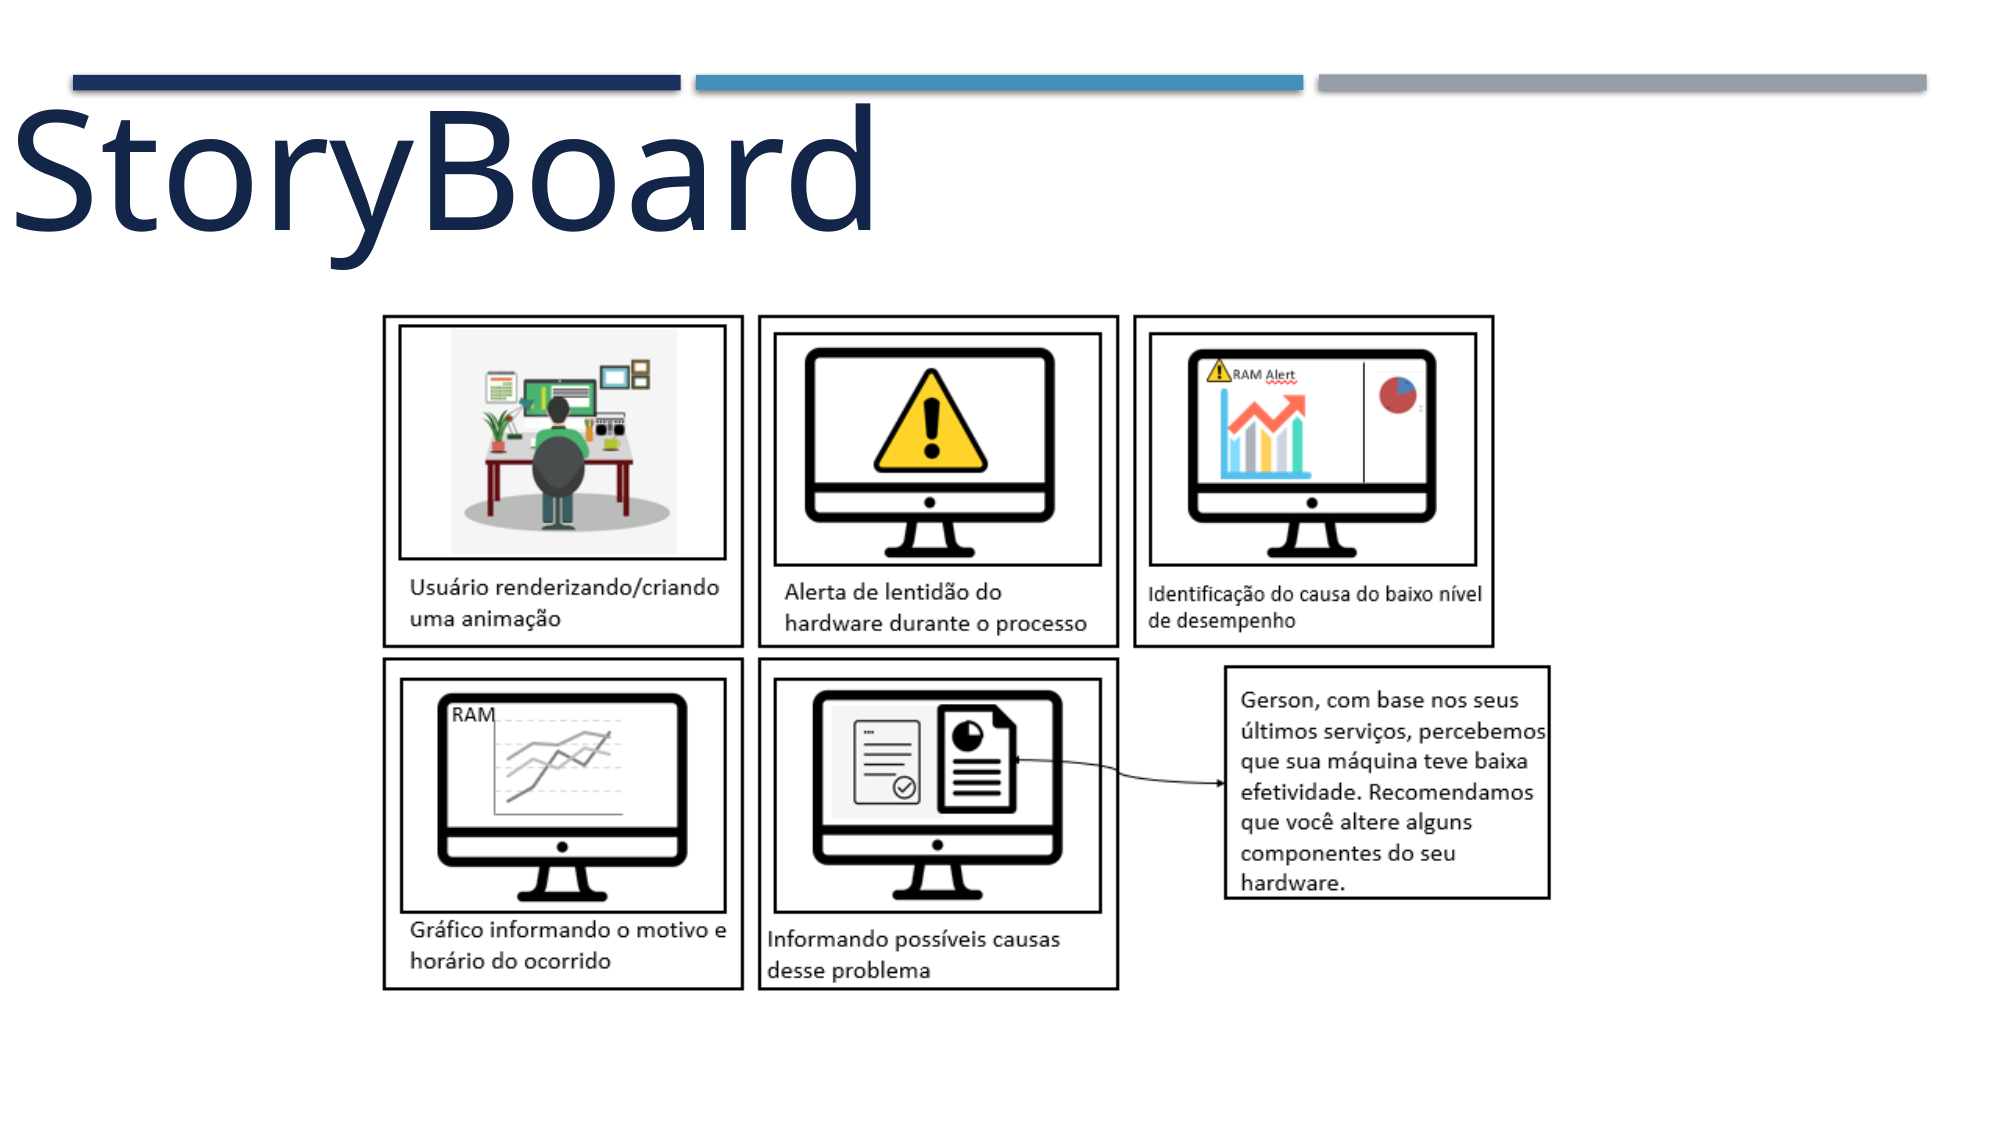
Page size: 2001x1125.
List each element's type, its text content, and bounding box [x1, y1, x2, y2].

text_box StoryBoard [0, 56, 1259, 271]
picture [369, 272, 1710, 1023]
